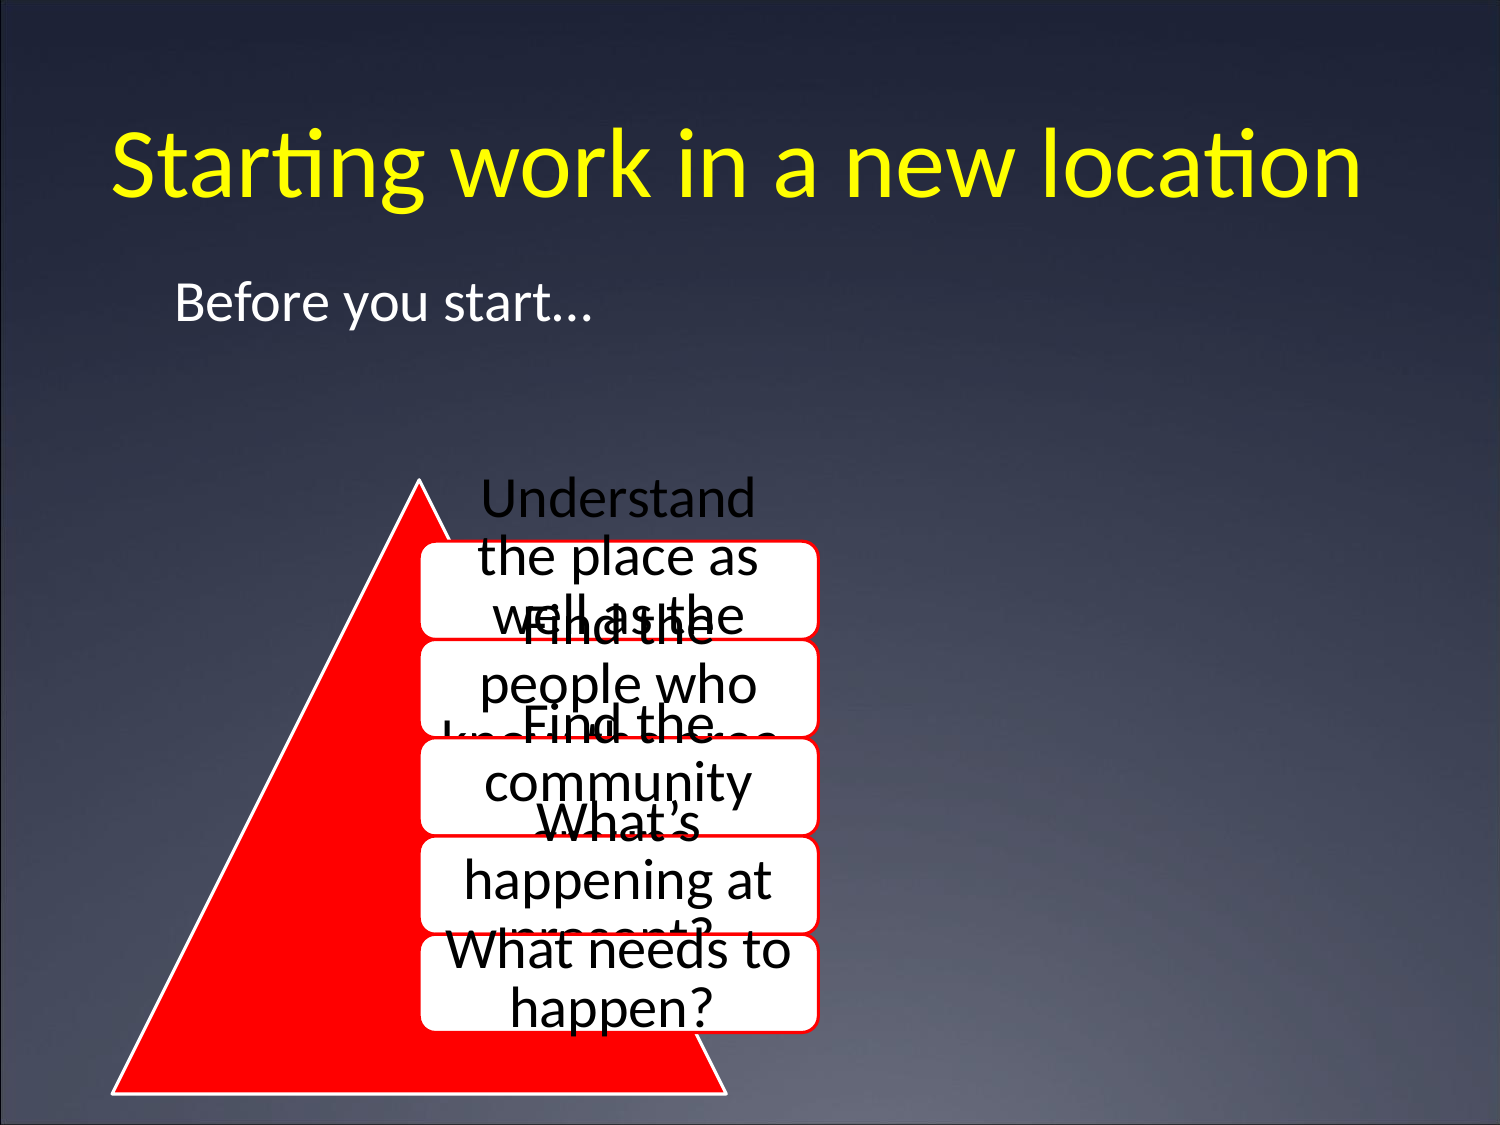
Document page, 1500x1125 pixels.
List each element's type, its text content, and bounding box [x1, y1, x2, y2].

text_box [111, 478, 1448, 1095]
title Starting work in a new location [88, 89, 1388, 220]
text_box Before you start… [159, 255, 1294, 341]
picture [0, 0, 1500, 1125]
